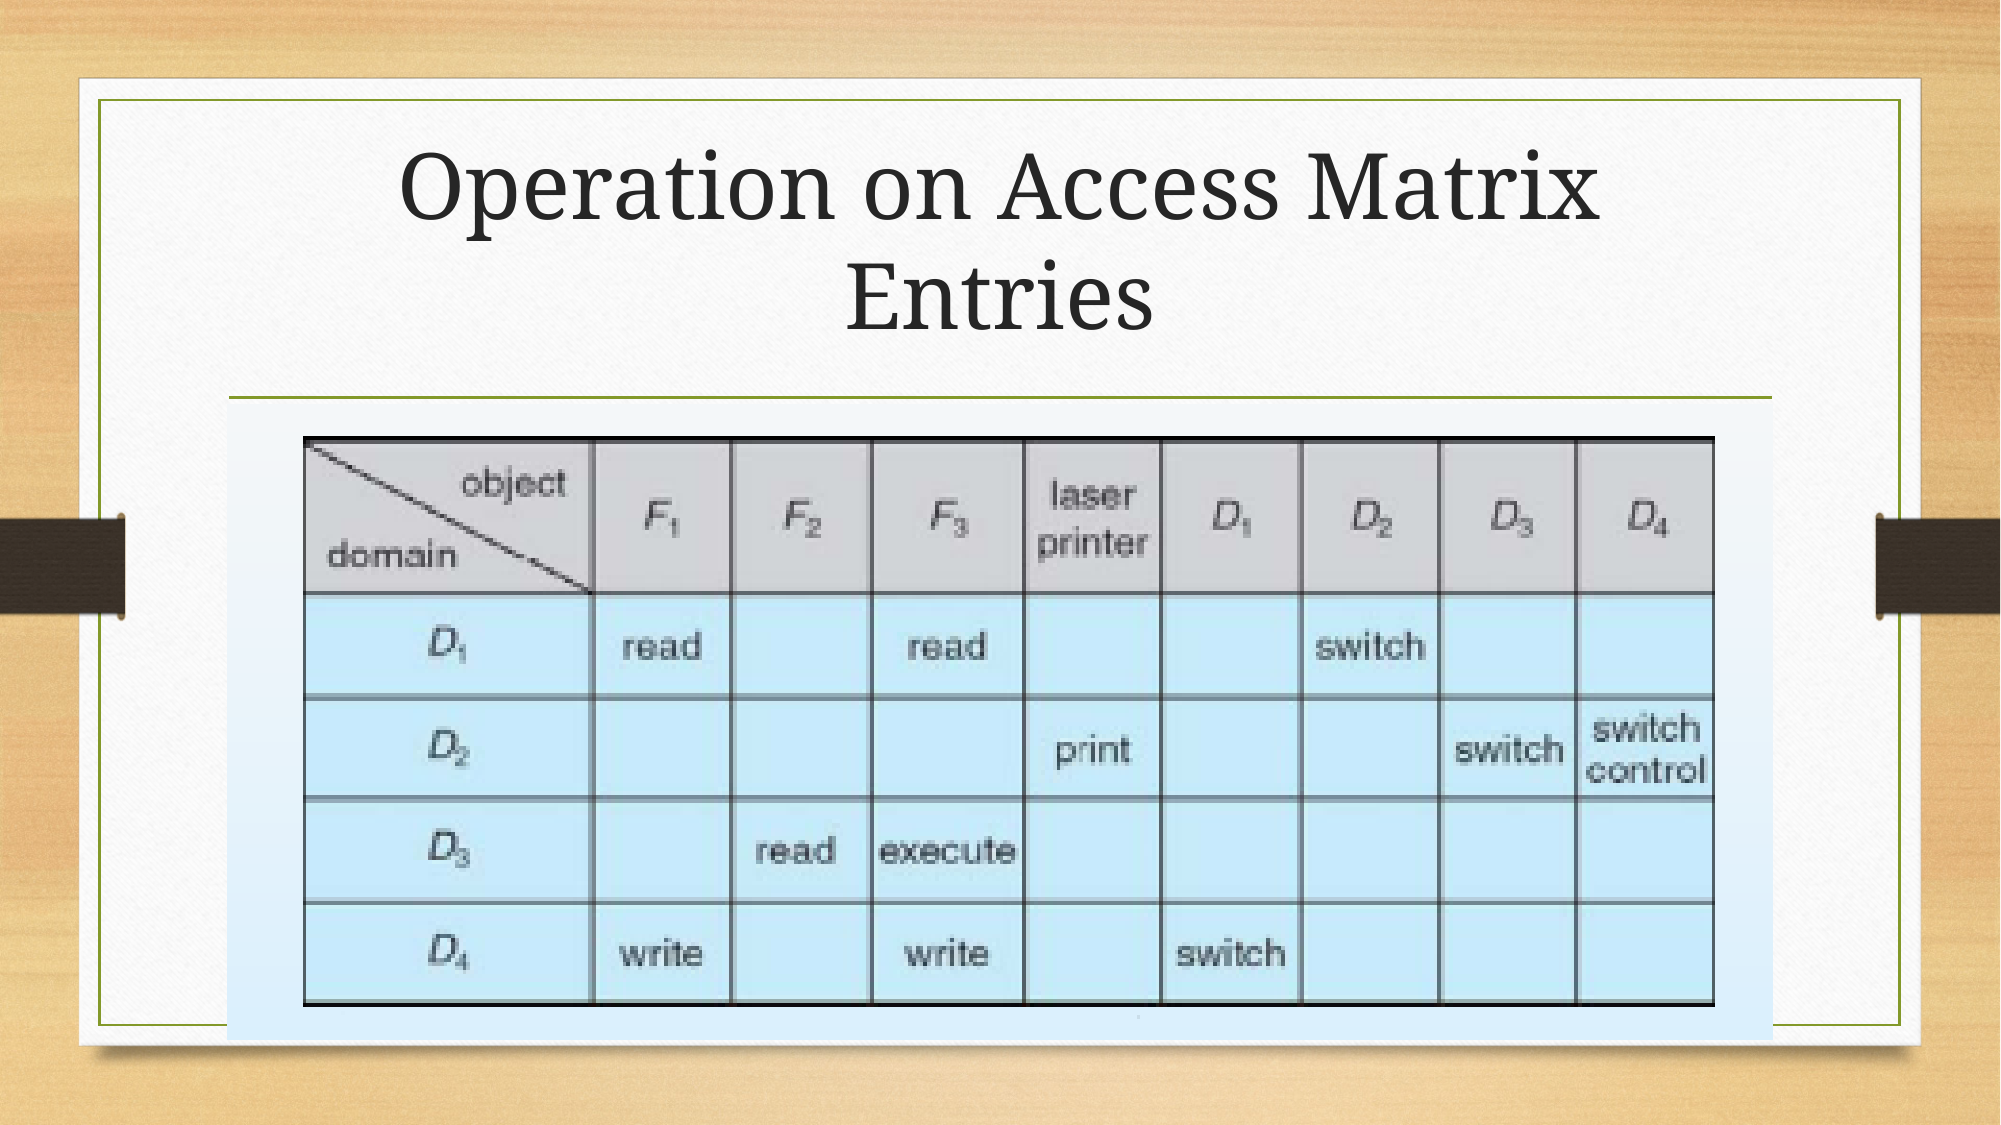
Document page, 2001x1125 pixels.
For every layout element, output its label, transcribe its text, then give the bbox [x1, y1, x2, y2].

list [227, 404, 1773, 1041]
picture [0, 0, 2001, 1125]
title Operation on Access Matrix Entries [335, 71, 1665, 404]
